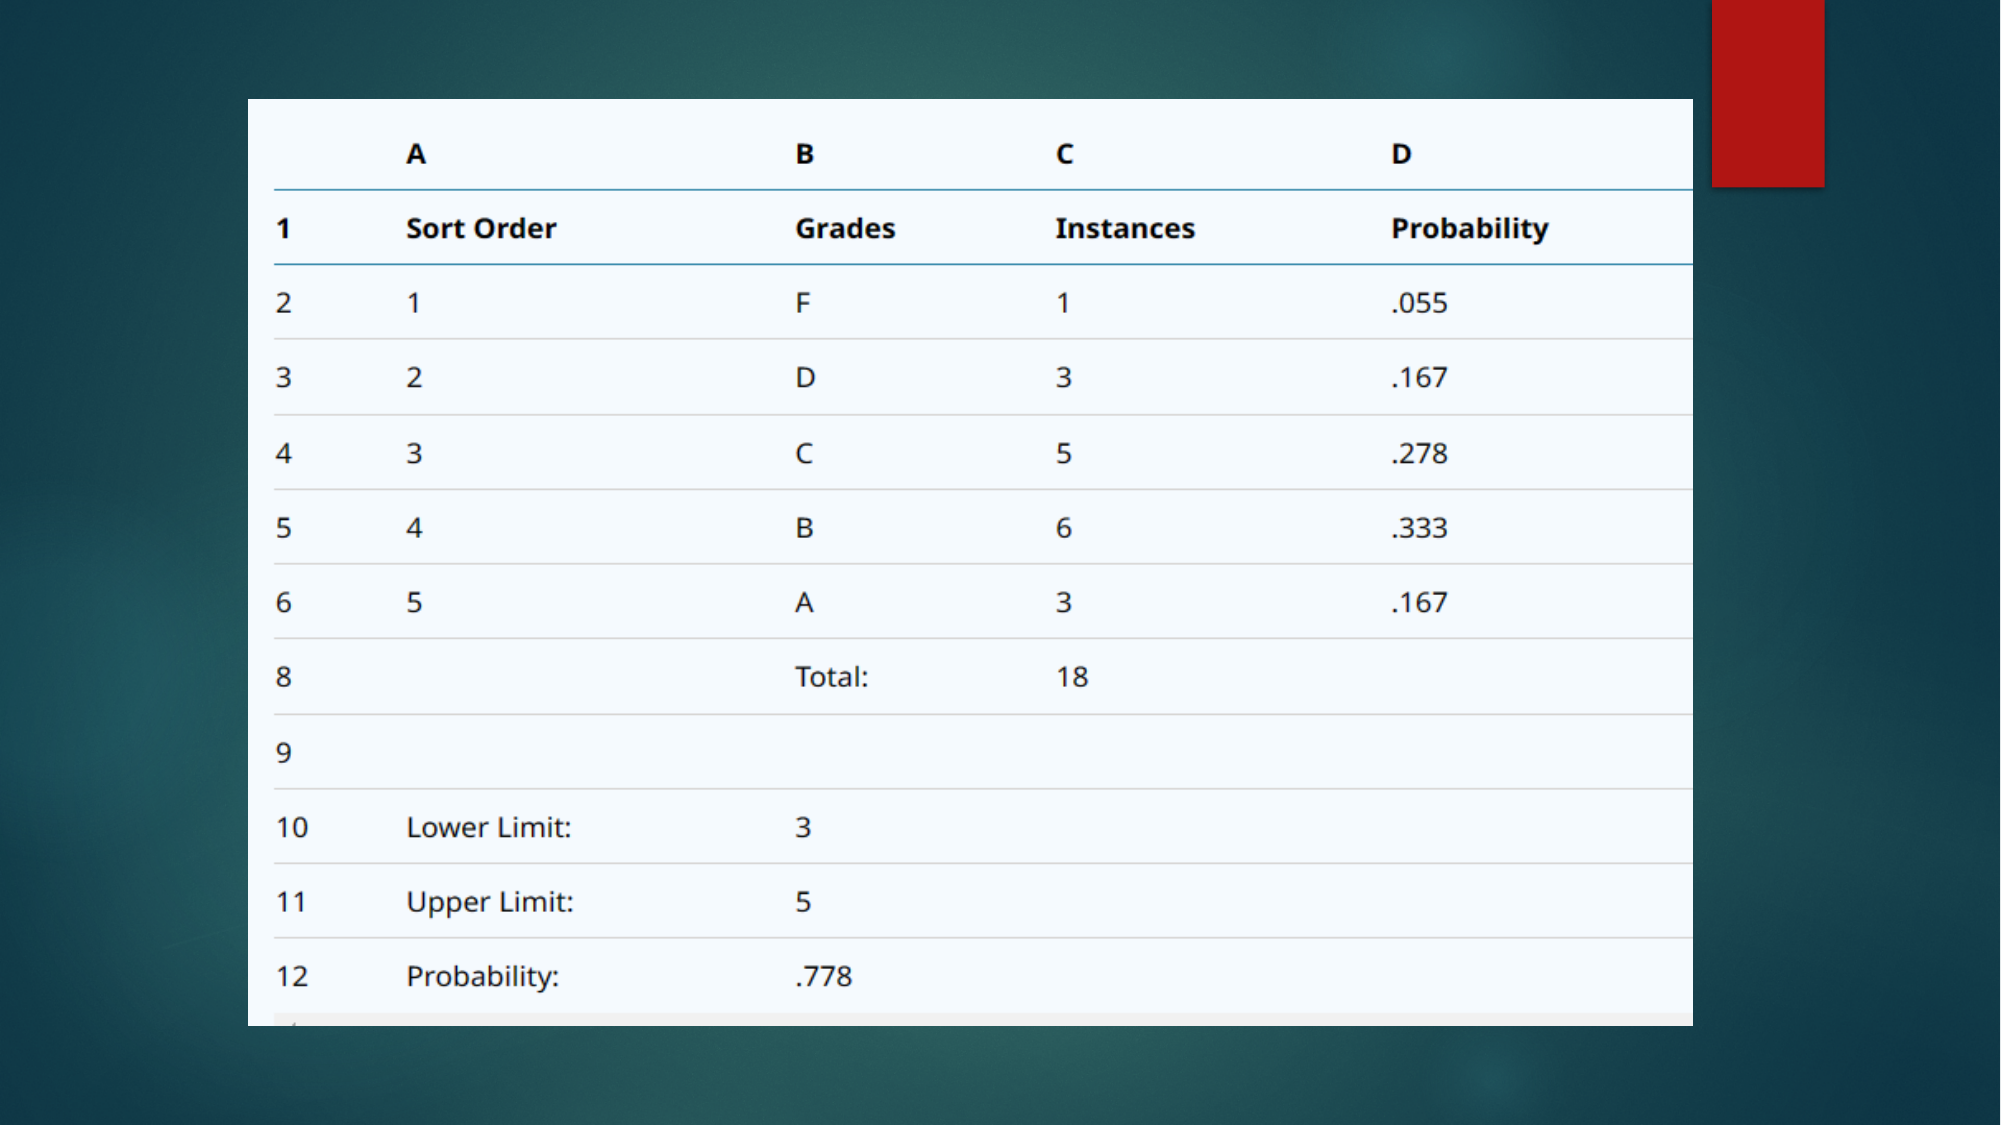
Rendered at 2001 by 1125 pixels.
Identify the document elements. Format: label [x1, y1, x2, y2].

picture [0, 0, 1693, 1125]
